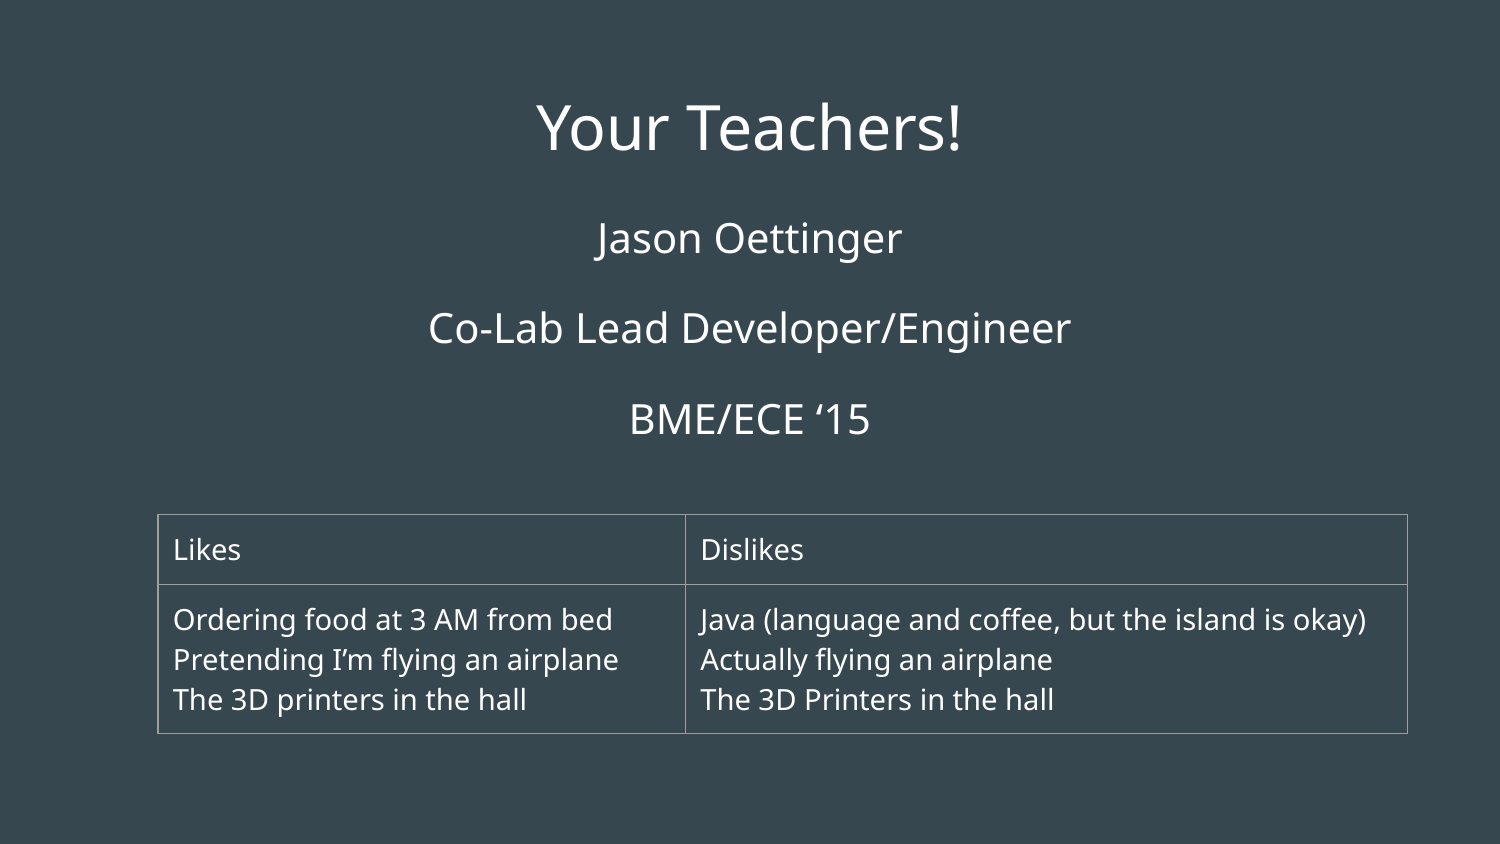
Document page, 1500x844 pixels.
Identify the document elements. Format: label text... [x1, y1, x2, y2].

list Jason Oettinger Co-Lab Lead Developer/Engineer BME/ECE ‘15 [51, 189, 1449, 750]
table_cell Ordering food at 3 AM from bed Pretending I’m flying an airplane The 3D printers in the hall [159, 585, 685, 733]
title Your Teachers! [51, 72, 1449, 167]
table_header Dislikes [686, 515, 1407, 584]
table_cell Java (language and coffee, but the island is okay) Actually flying an airplane The 3D Printers in the hall [686, 585, 1407, 733]
table_header Likes [159, 515, 685, 584]
